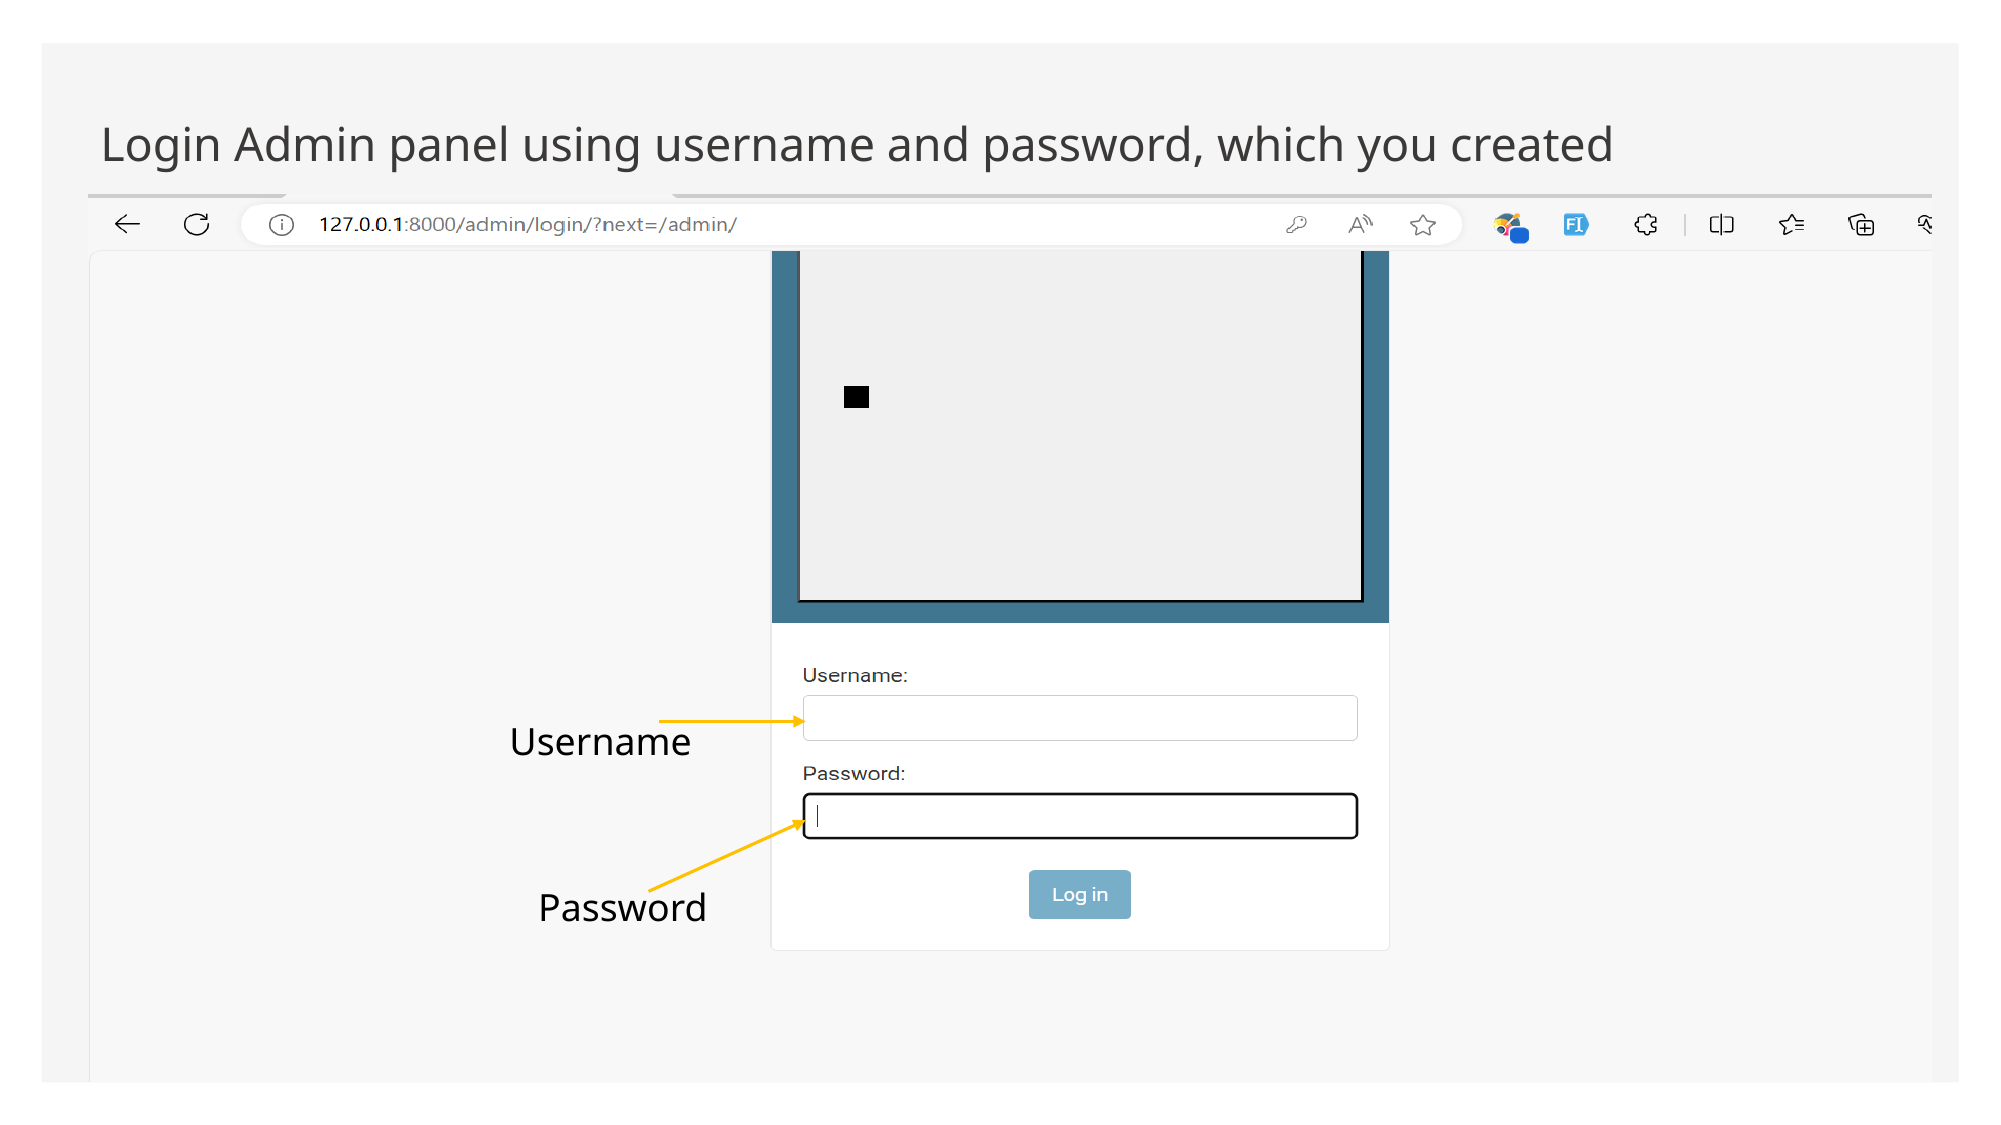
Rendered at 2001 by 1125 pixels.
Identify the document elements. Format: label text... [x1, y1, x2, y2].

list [88, 194, 1932, 1082]
title Login Admin panel using username and password, which you created [85, 73, 1952, 179]
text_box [648, 820, 806, 892]
